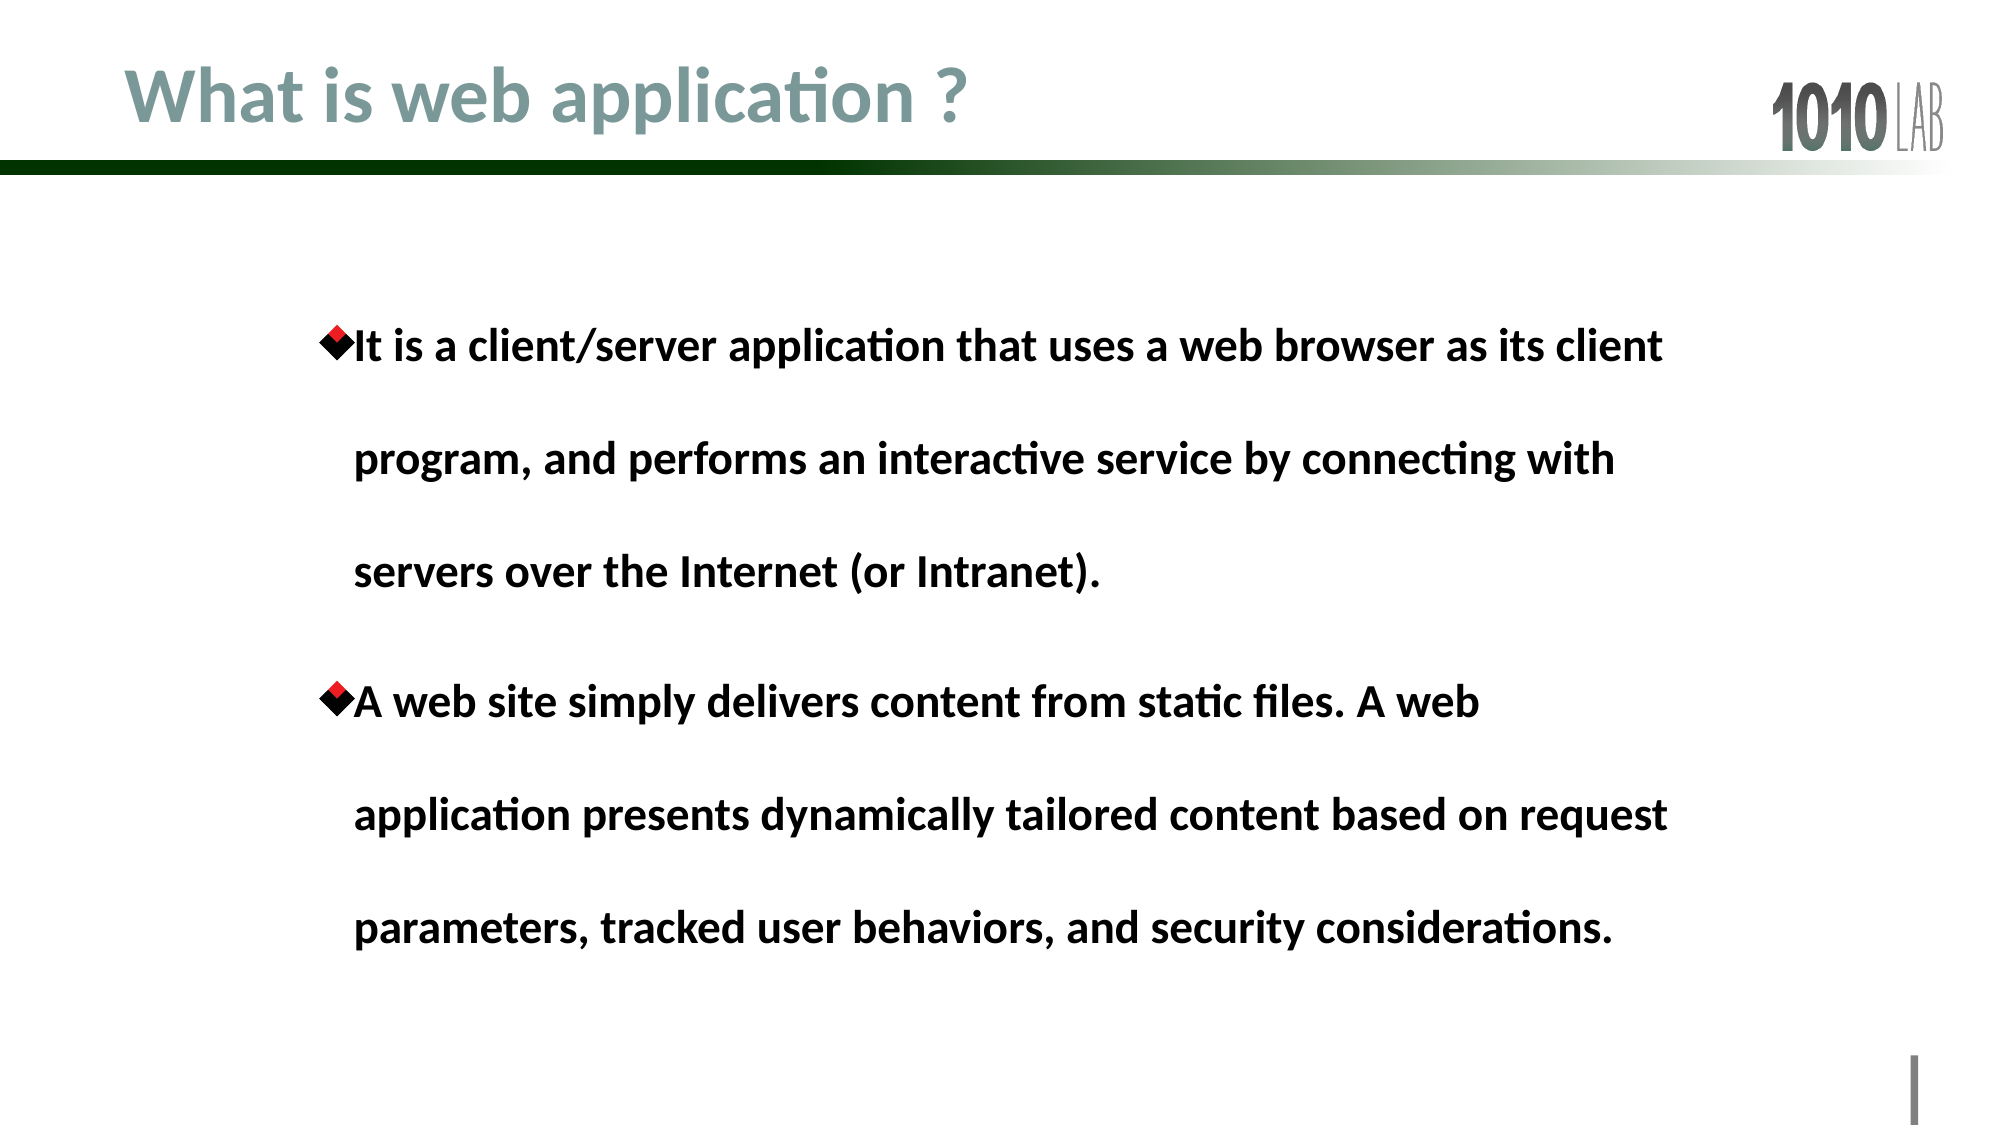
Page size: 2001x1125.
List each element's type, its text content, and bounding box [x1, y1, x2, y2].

list It is a client/server application that uses a web browser as its client program, and performs an interactive service by connecting with servers over the Internet (or Intranet). A web site simply delivers content from static files. A web application presents dynamically tailored content based on request parameters, tracked user behaviors, and security considerations. [299, 250, 1695, 1001]
picture [314, 320, 360, 366]
title What is web application ? [109, 25, 1676, 168]
picture [314, 676, 360, 722]
